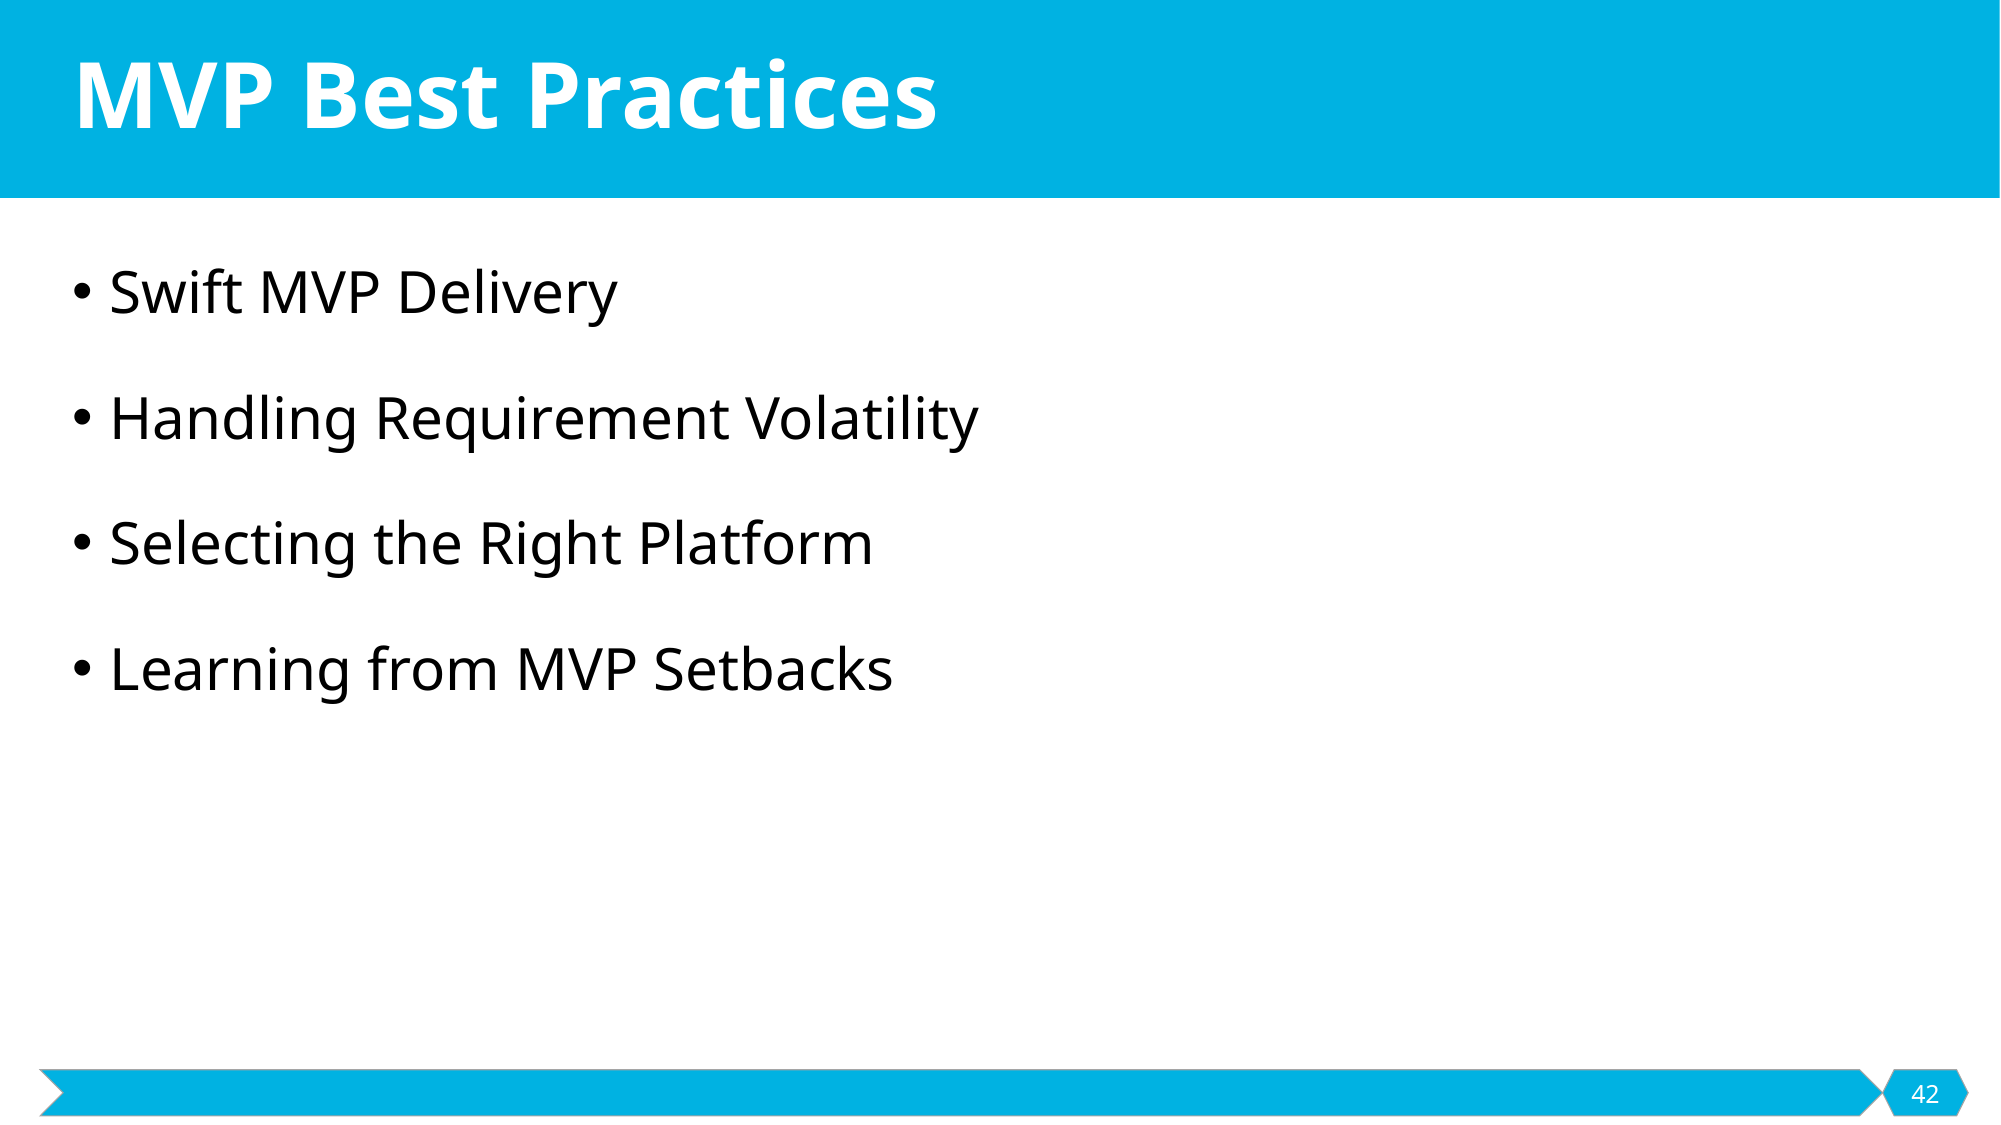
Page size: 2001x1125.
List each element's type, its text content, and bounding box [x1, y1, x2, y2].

list Swift MVP Delivery Handling Requirement Volatility Selecting the Right Platform Learning from MVP Setbacks [56, 213, 1969, 1010]
title MVP Best Practices [56, 0, 1969, 199]
slide_number 42 [1882, 1065, 1969, 1125]
